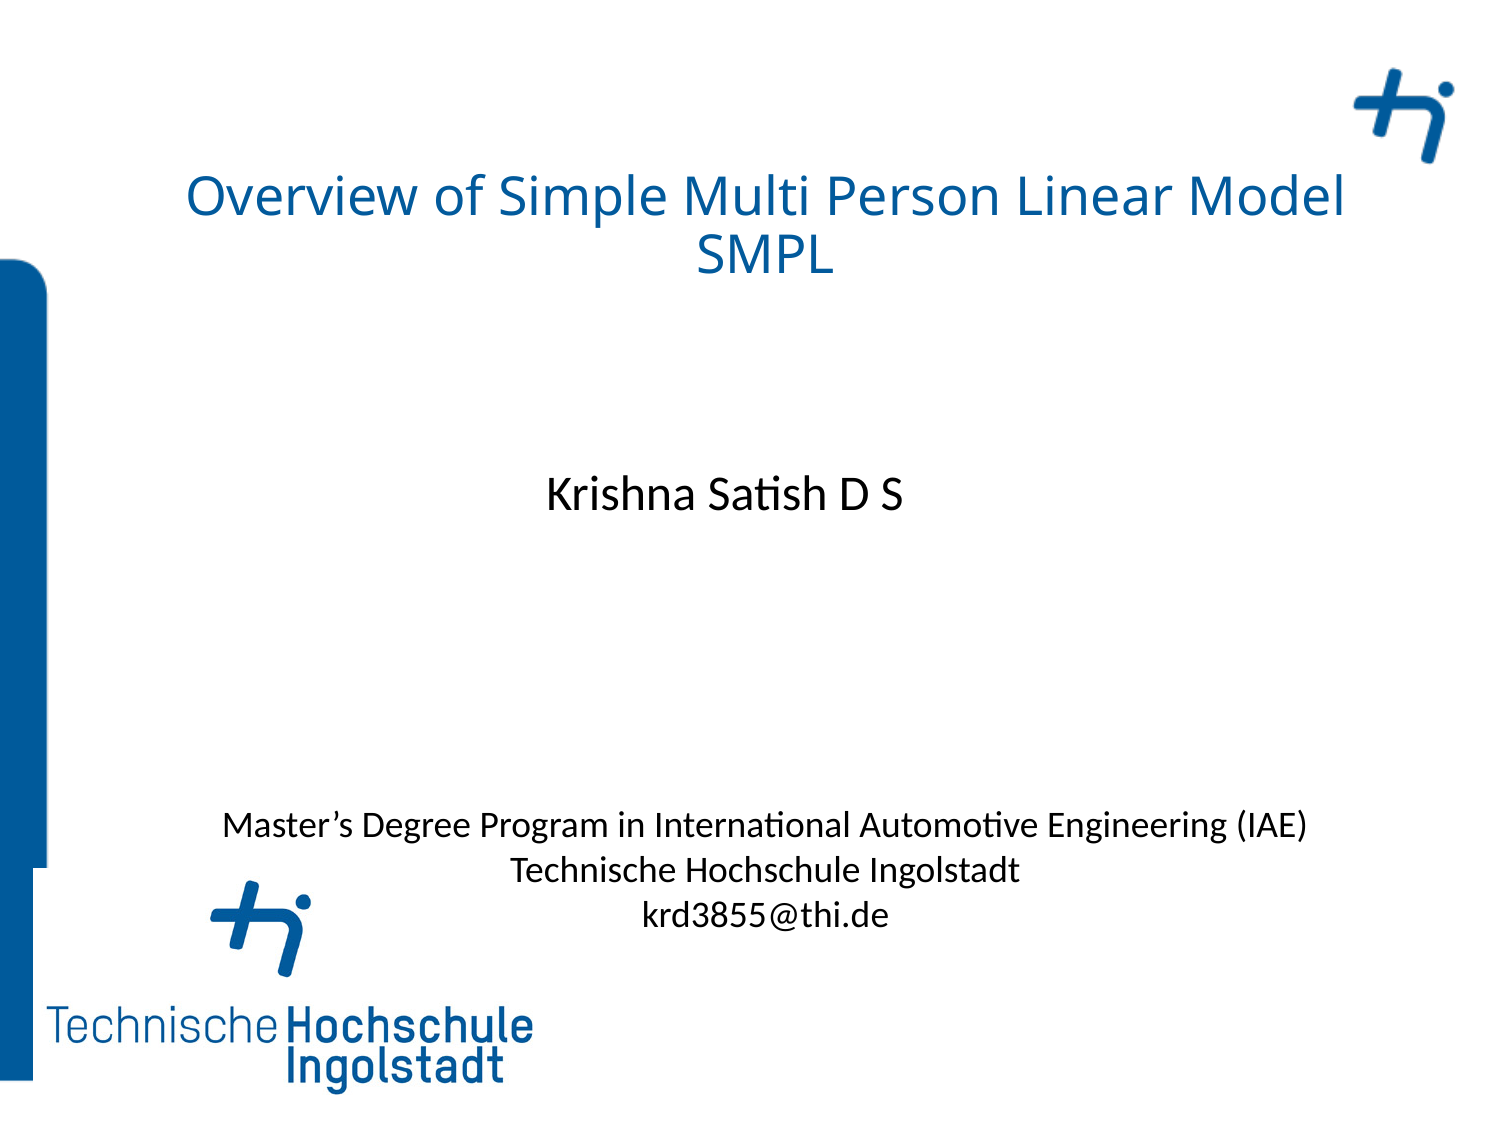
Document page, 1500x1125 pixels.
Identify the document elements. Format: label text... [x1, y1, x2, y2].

text_box Krishna Satish D S [531, 452, 919, 528]
text_box Master’s Degree Program in International Automotive Engineering (IAE) Technische Hochschule Ingolstadt krd3855@thi.de [207, 792, 1325, 942]
text_box Overview of Simple Multi Person Linear Model SMPL [127, 147, 1404, 306]
picture [32, 867, 546, 1110]
